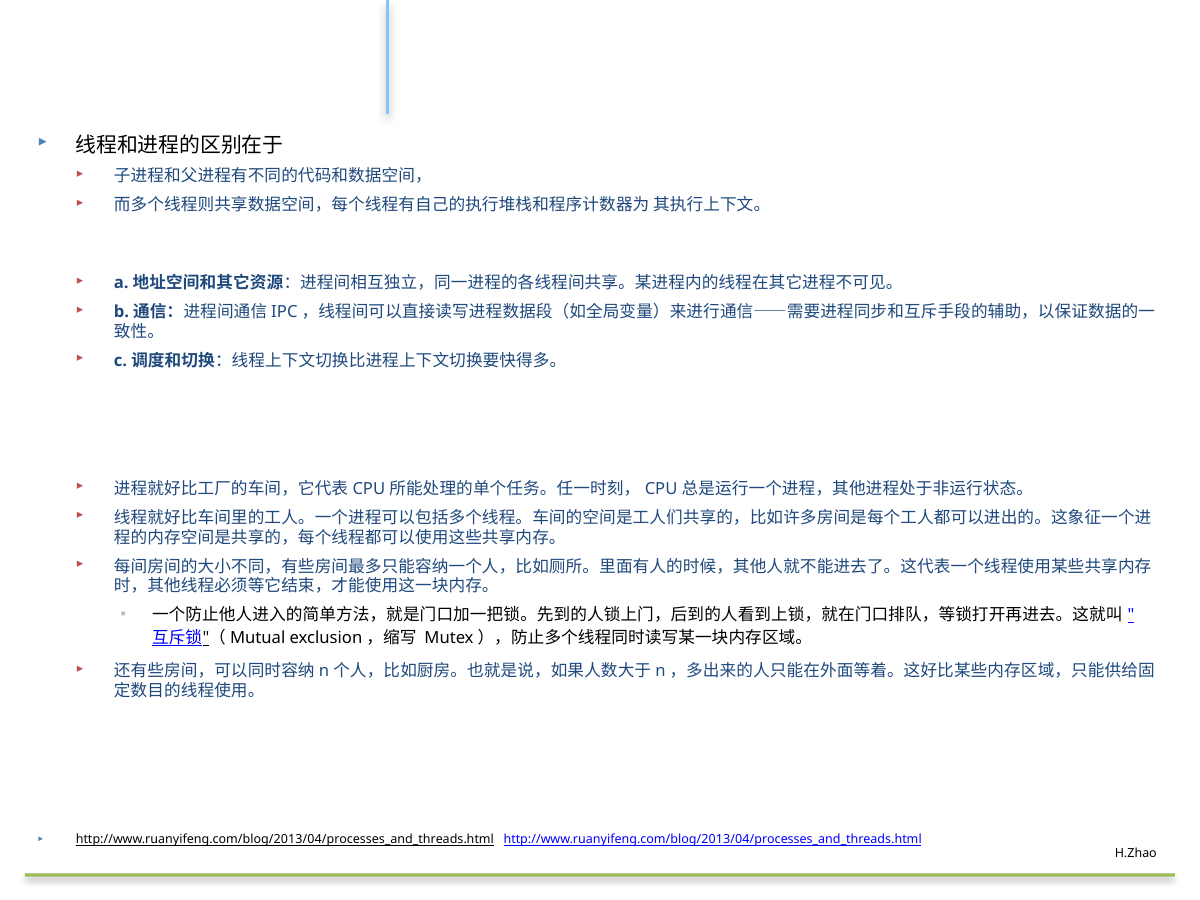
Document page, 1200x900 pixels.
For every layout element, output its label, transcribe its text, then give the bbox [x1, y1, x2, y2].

list http://www.ruanyifeng.com/blog/2013/04/processes_and_threads.html http://www.ruanyifeng.com/blog/2013/04/processes_and_threads.html [24, 825, 1175, 863]
list 线程和进程的区别在于 子进程和父进程有不同的代码和数据空间， 而多个线程则共享数据空间，每个线程有自己的执行堆栈和程序计数器为 其执行上下文。 a.地址空间和其它资源：进程间相互独立，同一进程的各线程间共享。某进程内的线程在其它进程不可见。 b.通信：进程间通信IPC，线程间可以直接读写进程数据段（如全局变量）来进行通信——需要进程同步和互斥手段的辅助，以保证数据的一致性。 c.调度和切换：线程上下文切换比进程上下文切换要快得多。 进程就好比工厂的车间，它代表CPU所能处理的单个任务。任一时刻，CPU总是运行一个进程，其他进程处于非运行状态。 线程就好比车间里的工人。一个进程可以包括多个线程。车间的空间是工人们共享的，比如许多房间是每个工人都可以进出的。这象征一个进程的内存空间是共享的，每个线程都可以使用这些共享内存。 每间房间的大小不同，有些房间最多只能容纳一个人，比如厕所。里面有人的时候，其他人就不能进去了。这代表一个线程使用某些共享内存时，其他线程必须等它结束，才能使用这一块内存。 一个防止他人进入的简单方法，就是门口加一把锁。先到的人锁上门，后到的人看到上锁，就在门口排队，等锁打开再进去。这就叫"互斥锁"（Mutual exclusion，缩写 Mutex），防止多个线程同时读写某一块内存区域。 还有些房间，可以同时容纳n个人，比如厨房。也就是说，如果人数大于n，多出来的人只能在外面等着。这好比某些内存区域，只能供给固定数目的线程使用。 [24, 125, 1175, 813]
